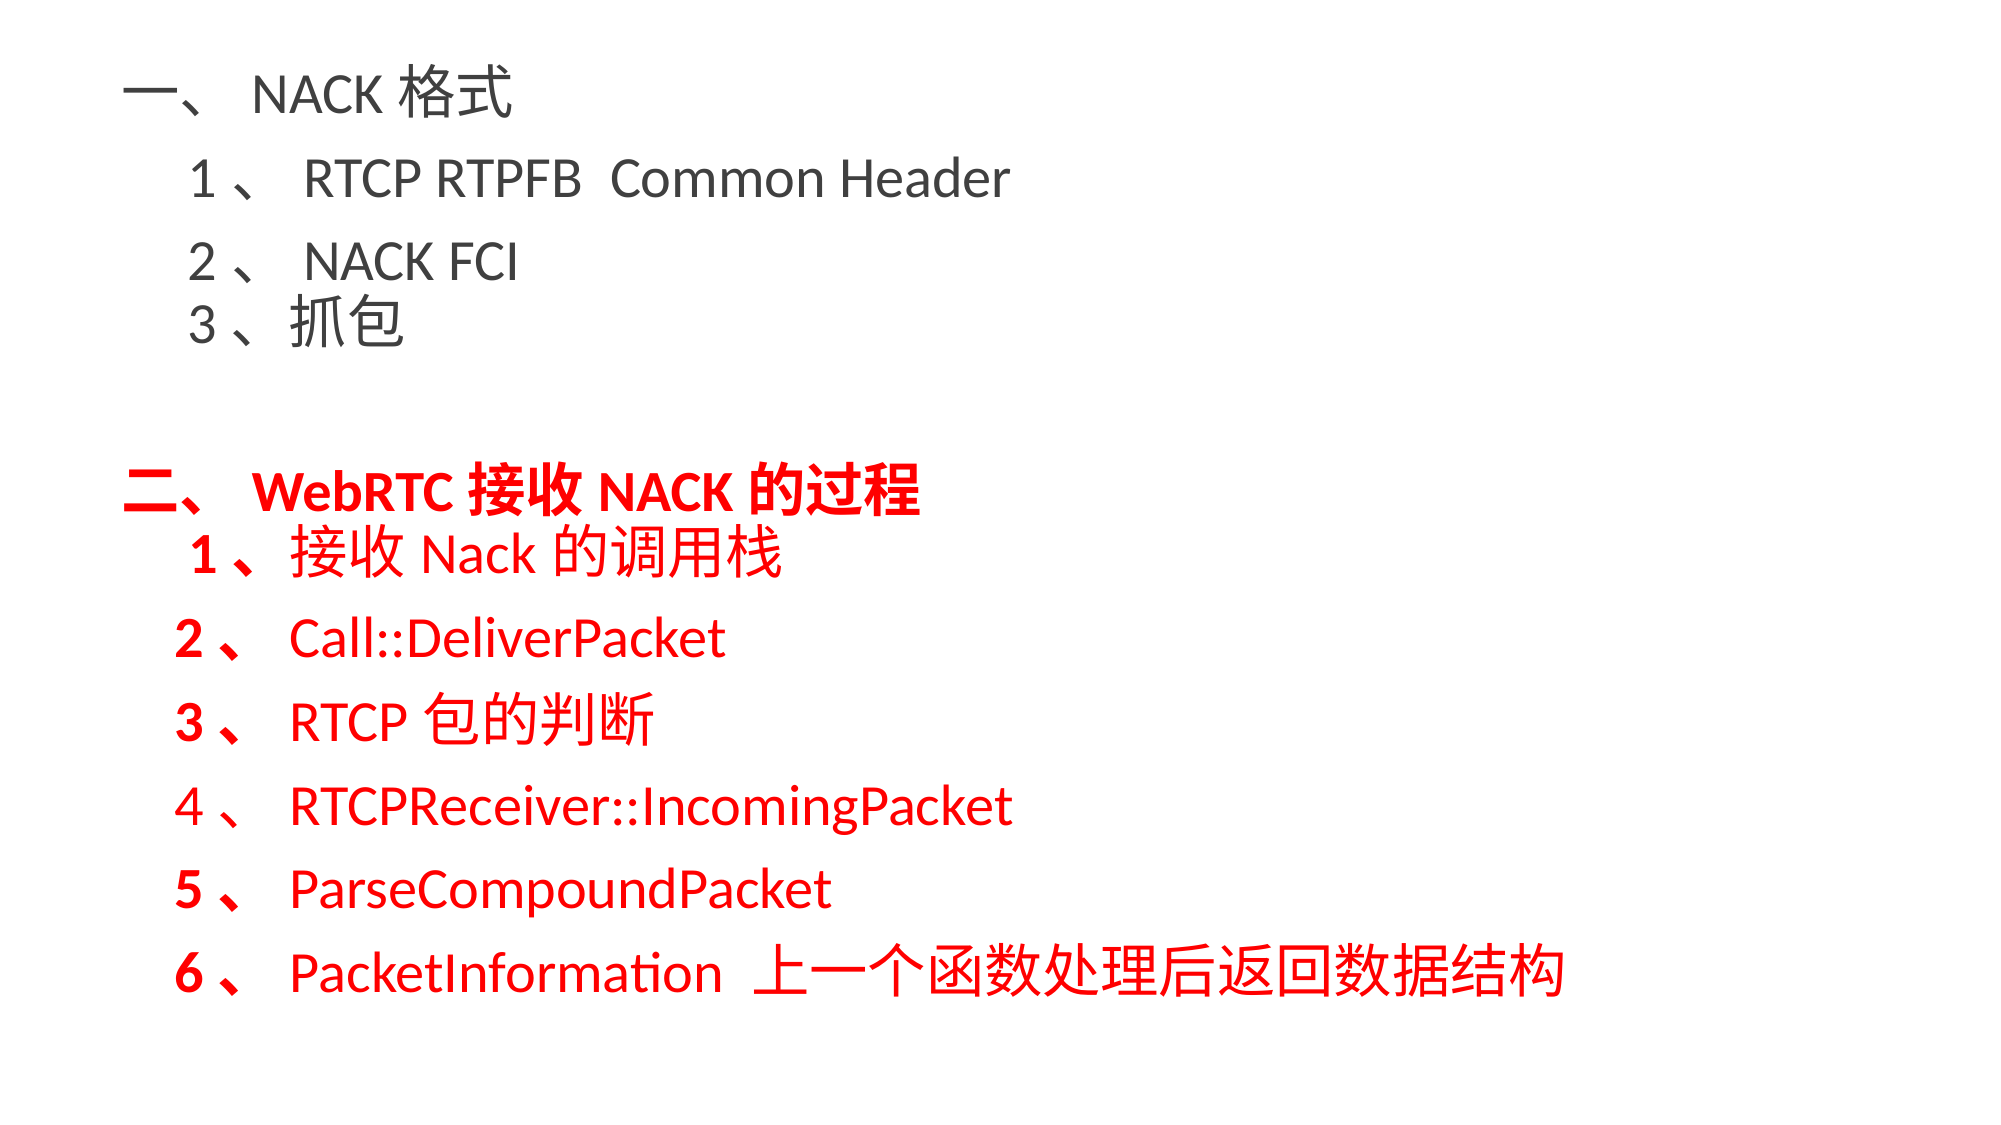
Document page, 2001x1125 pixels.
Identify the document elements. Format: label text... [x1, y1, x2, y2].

list 一、NACK格式 1、RTCP RTPFB Common Header 2、NACK FCI 3、抓包 二、WebRTC接收NACK的过程 1、接收Nack的调用栈 2、Call::DeliverPacket 3、RTCP包的判断 4、RTCPReceiver::IncomingPacket 5、ParseCompoundPacket 6、PacketInformation 上一个函数处理后返回数据结构 [106, 55, 1832, 1014]
